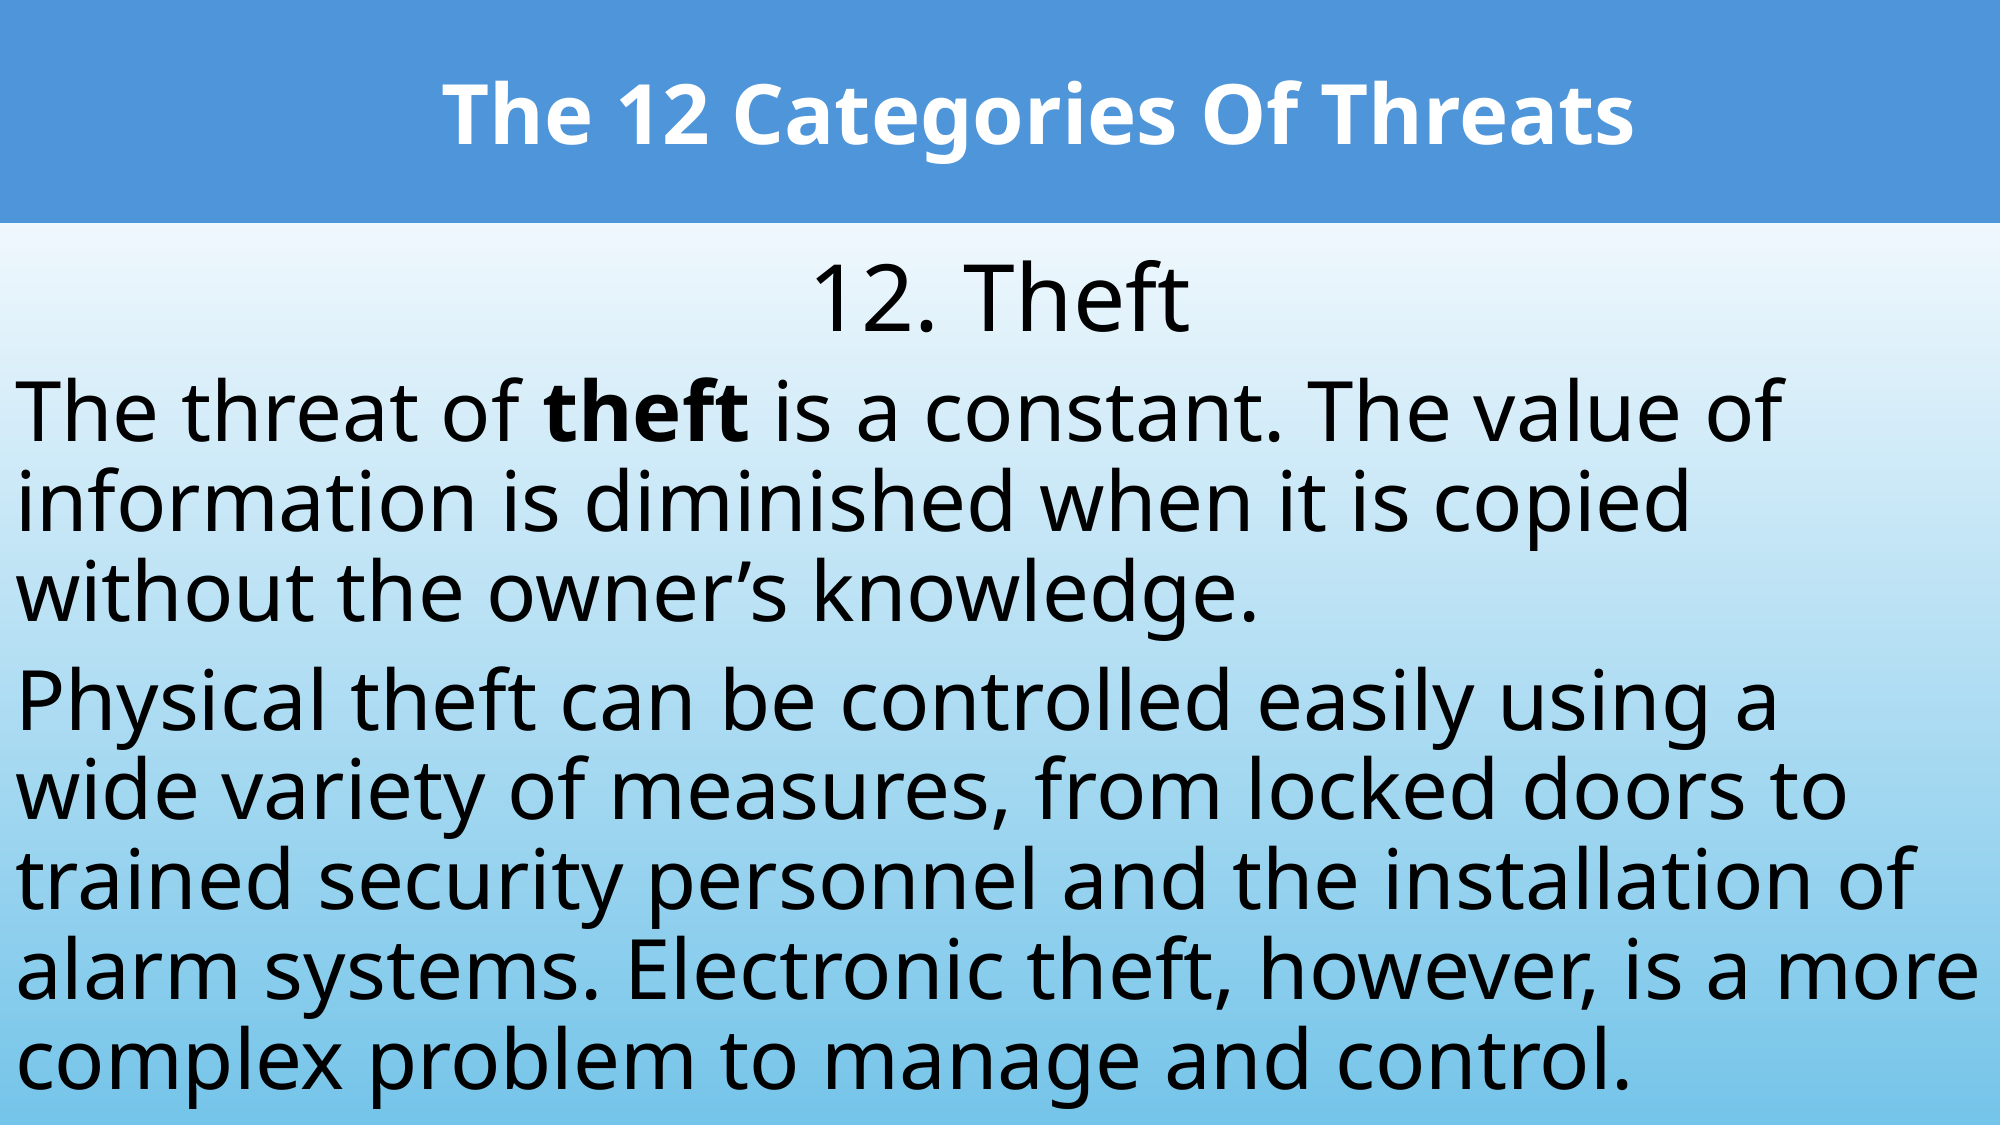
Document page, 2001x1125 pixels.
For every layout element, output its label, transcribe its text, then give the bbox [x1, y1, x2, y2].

subtitle 12. Theft The threat of theft is a constant. The value of information is diminished when it is copied without the owner’s knowledge. Physical theft can be controlled easily using a wide variety of measures, from locked doors to trained security personnel and the installation of alarm systems. Electronic theft, however, is a more complex problem to manage and control. [0, 223, 2000, 1125]
text_box The 12 Categories Of Threats [31, 47, 1973, 170]
